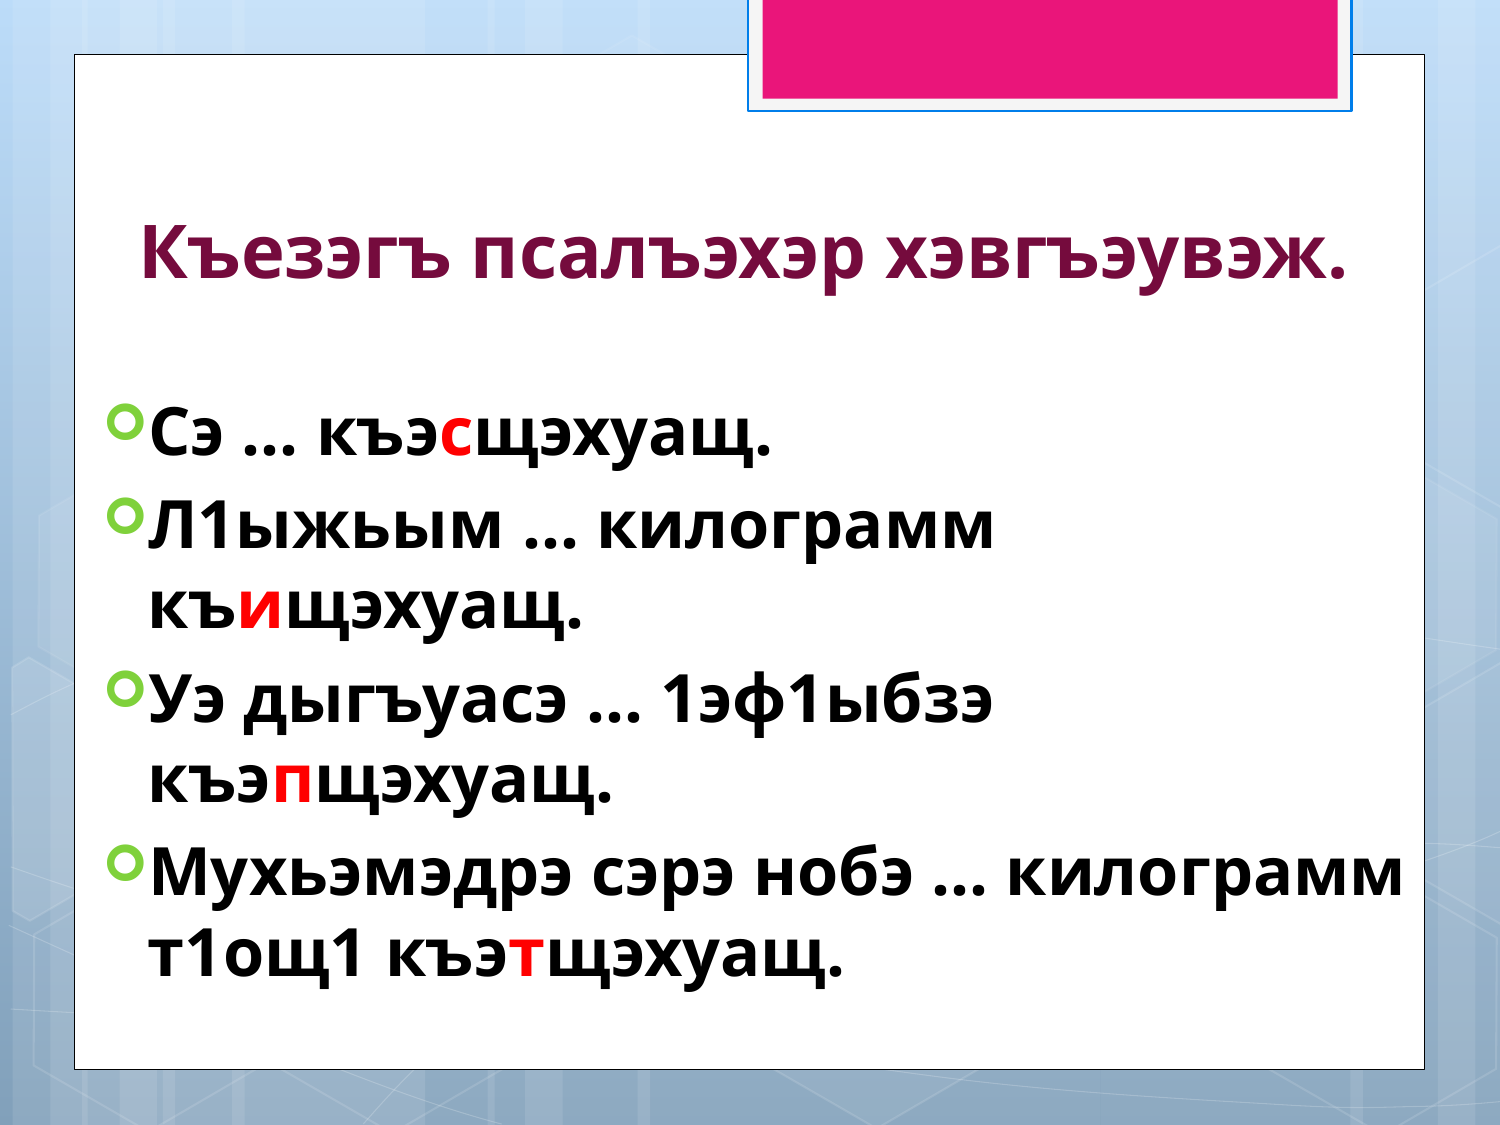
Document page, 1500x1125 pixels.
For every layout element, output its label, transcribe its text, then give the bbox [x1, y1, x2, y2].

title Къезэгъ псалъэхэр хэвгъэувэж. [123, 113, 1365, 302]
list Сэ … къэсщэхуащ. Л1ыжьым … килограмм къищэхуащ. Уэ дыгъуасэ … 1эф1ыбзэ къэпщэхуащ. Мухьэмэдрэ сэрэ нобэ … килограмм т1ощ1 къэтщэхуащ. [76, 381, 1424, 1035]
